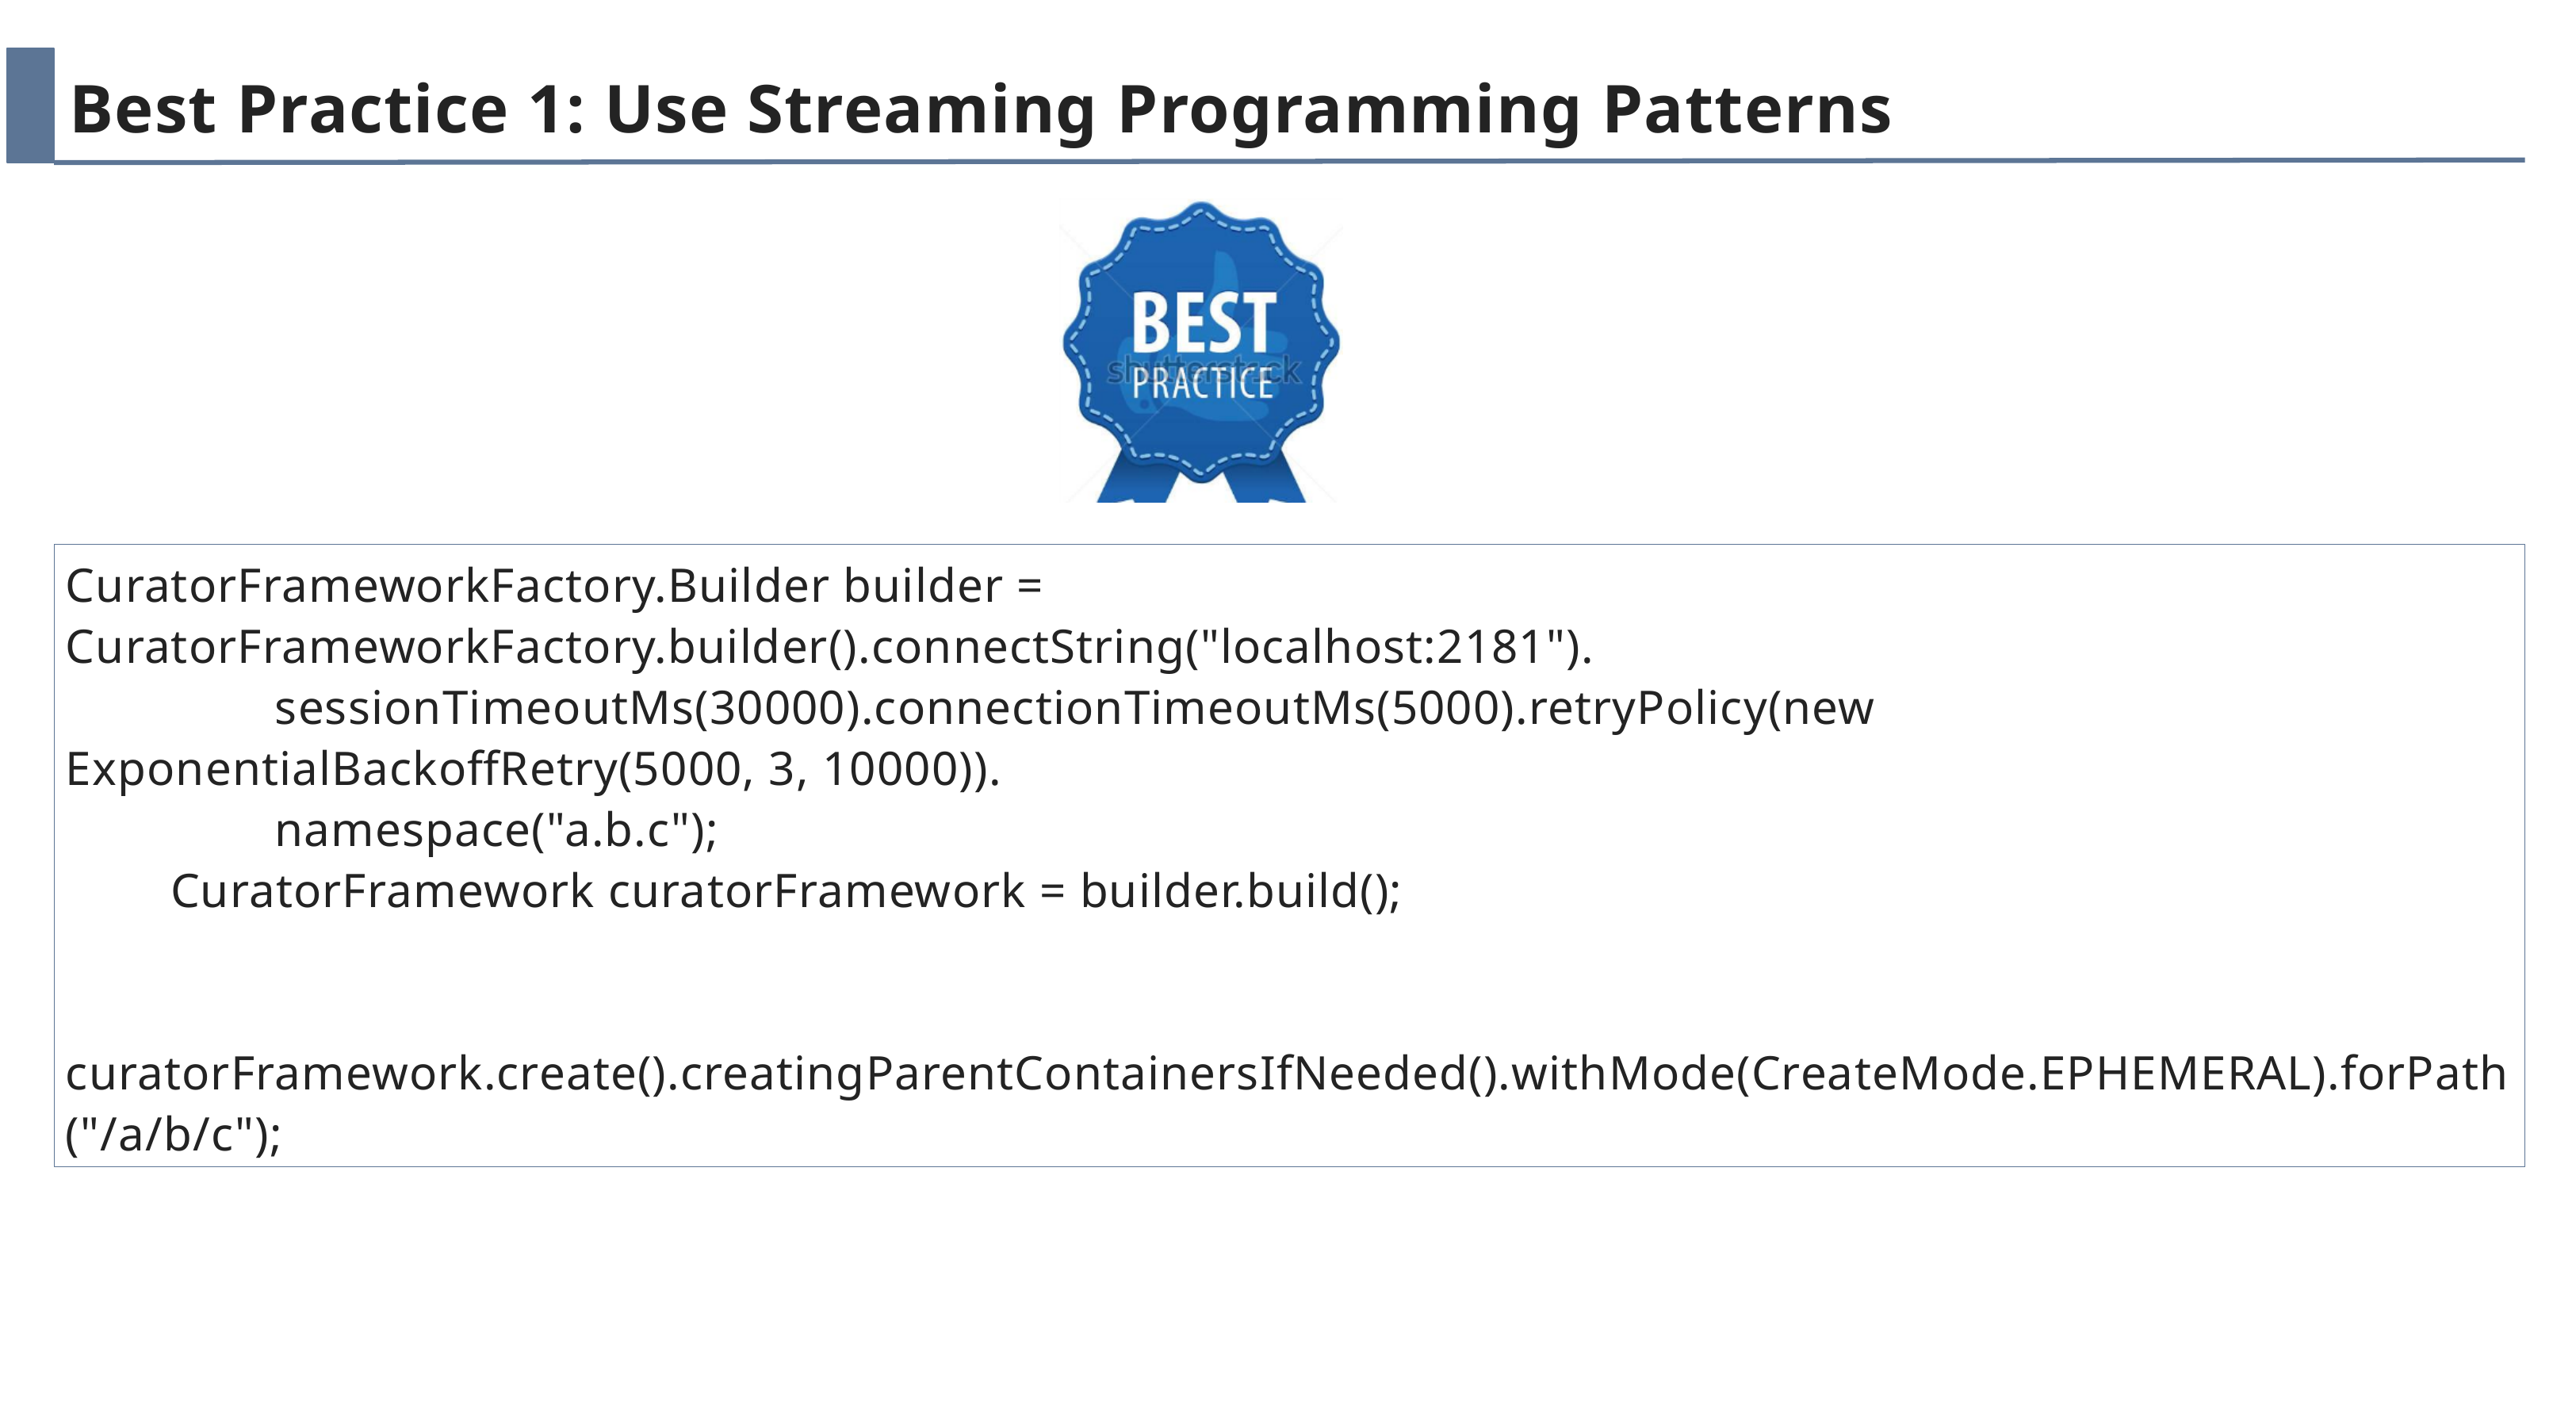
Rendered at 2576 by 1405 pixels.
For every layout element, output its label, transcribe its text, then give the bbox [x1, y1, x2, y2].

text_box CuratorFrameworkFactory.Builder builder = CuratorFrameworkFactory.builder().connectString("localhost:2181"). sessionTimeoutMs(30000).connectionTimeoutMs(5000).retryPolicy(new ExponentialBackoffRetry(5000, 3, 10000)). namespace("a.b.c"); CuratorFramework curatorFramework = builder.build(); curatorFramework.create().creatingParentContainersIfNeeded().withMode(CreateMode.EPHEMERAL).forPath("/a/b/c"); [54, 544, 2525, 1166]
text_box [6, 48, 2525, 163]
picture [1058, 198, 1343, 503]
